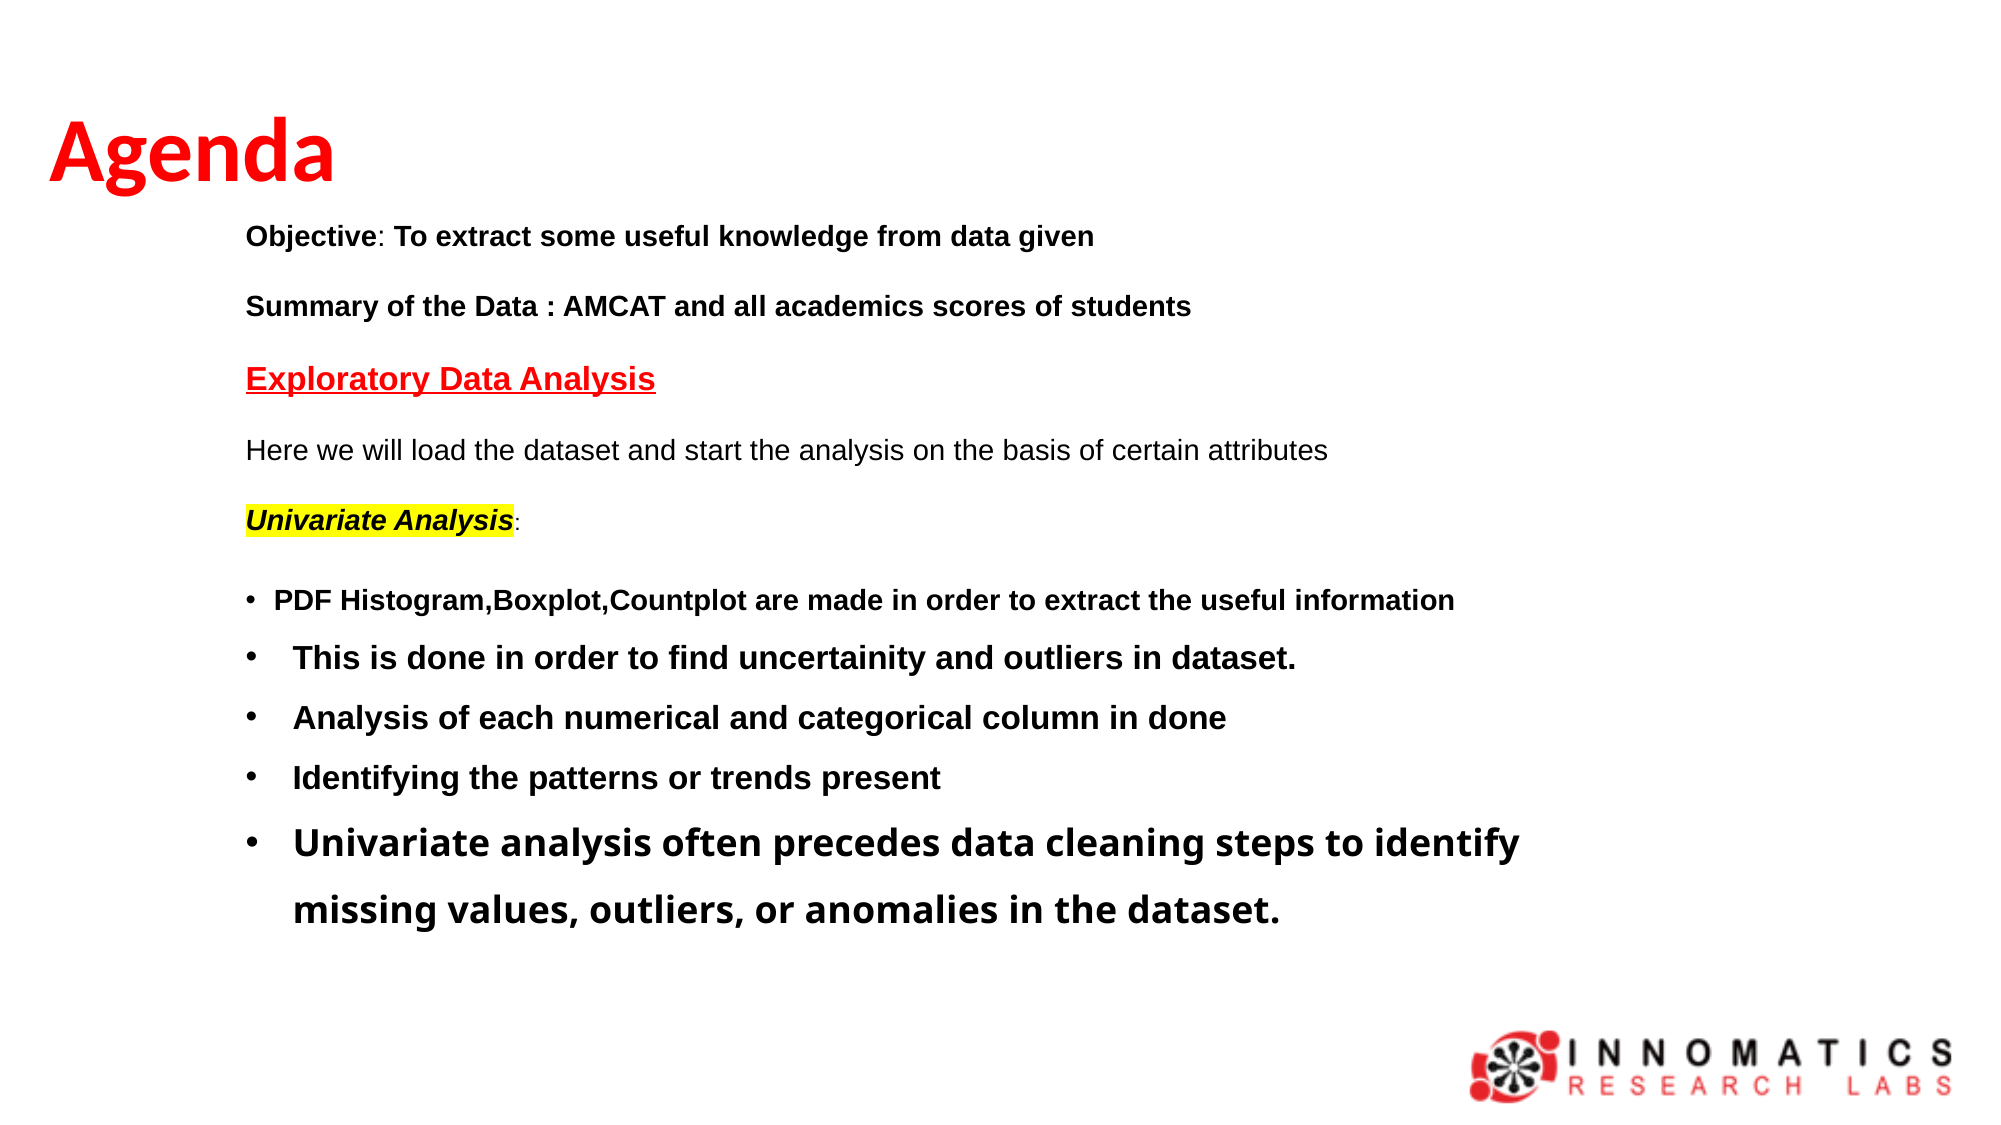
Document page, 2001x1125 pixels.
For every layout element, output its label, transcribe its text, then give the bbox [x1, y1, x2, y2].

text_box Objective: To extract some useful knowledge from data given Summary of the Data : AMCAT and all academics scores of students Exploratory Data Analysis Here we will load the dataset and start the analysis on the basis of certain attributes Univariate Analysis: PDF Histogram,Boxplot,Countplot are made in order to extract the useful information This is done in order to find uncertainity and outliers in dataset. Analysis of each numerical and categorical column in done Identifying the patterns or trends present Univariate analysis often precedes data cleaning steps to identify missing values, outliers, or anomalies in the dataset. [230, 209, 1563, 1096]
picture [1445, 1014, 1975, 1125]
list [123, 204, 1833, 979]
title Agenda [34, 47, 1760, 266]
